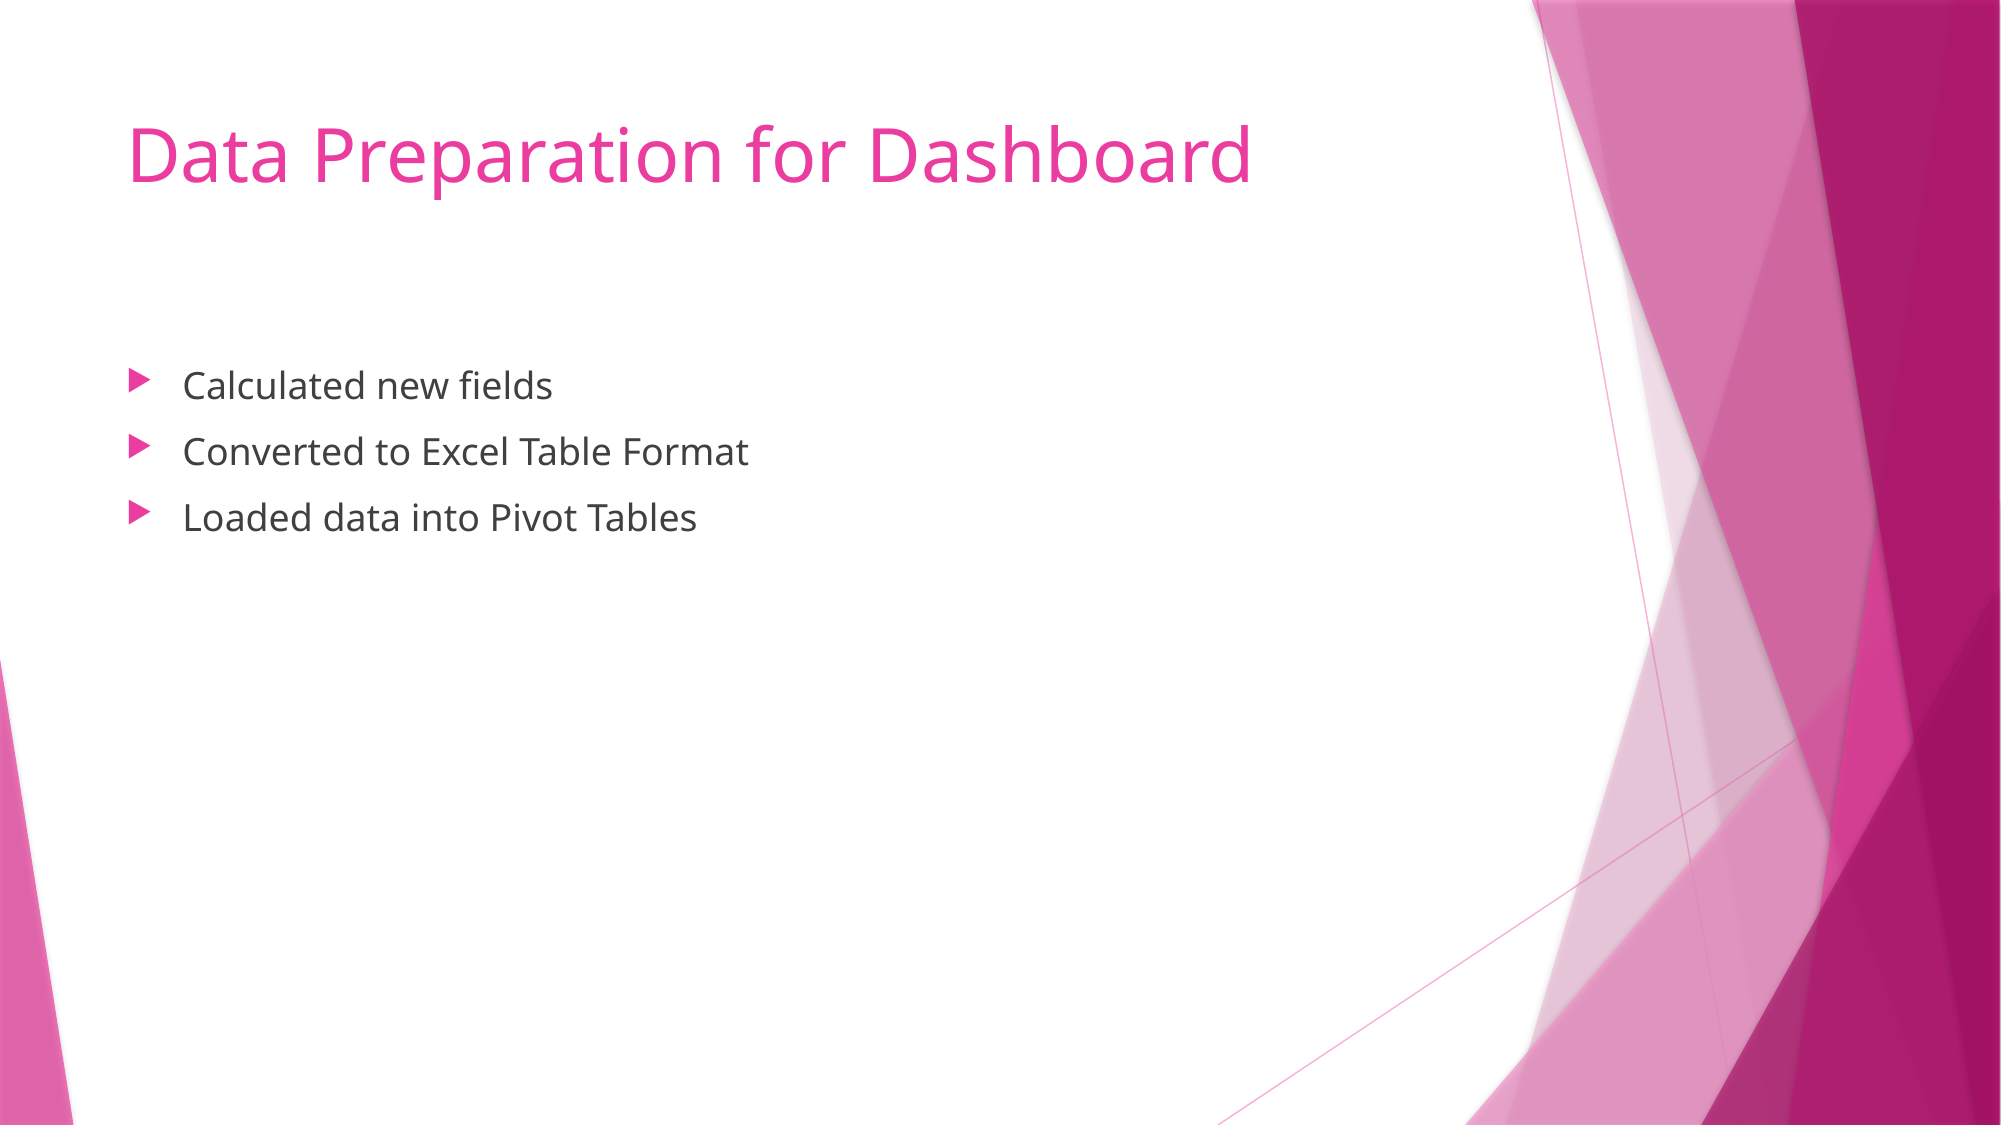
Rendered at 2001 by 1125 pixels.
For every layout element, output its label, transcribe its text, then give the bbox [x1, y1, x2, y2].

title Data Preparation for Dashboard [111, 99, 1522, 317]
list Calculated new fields Converted to Excel Table Format Loaded data into Pivot Tables [111, 354, 1522, 992]
